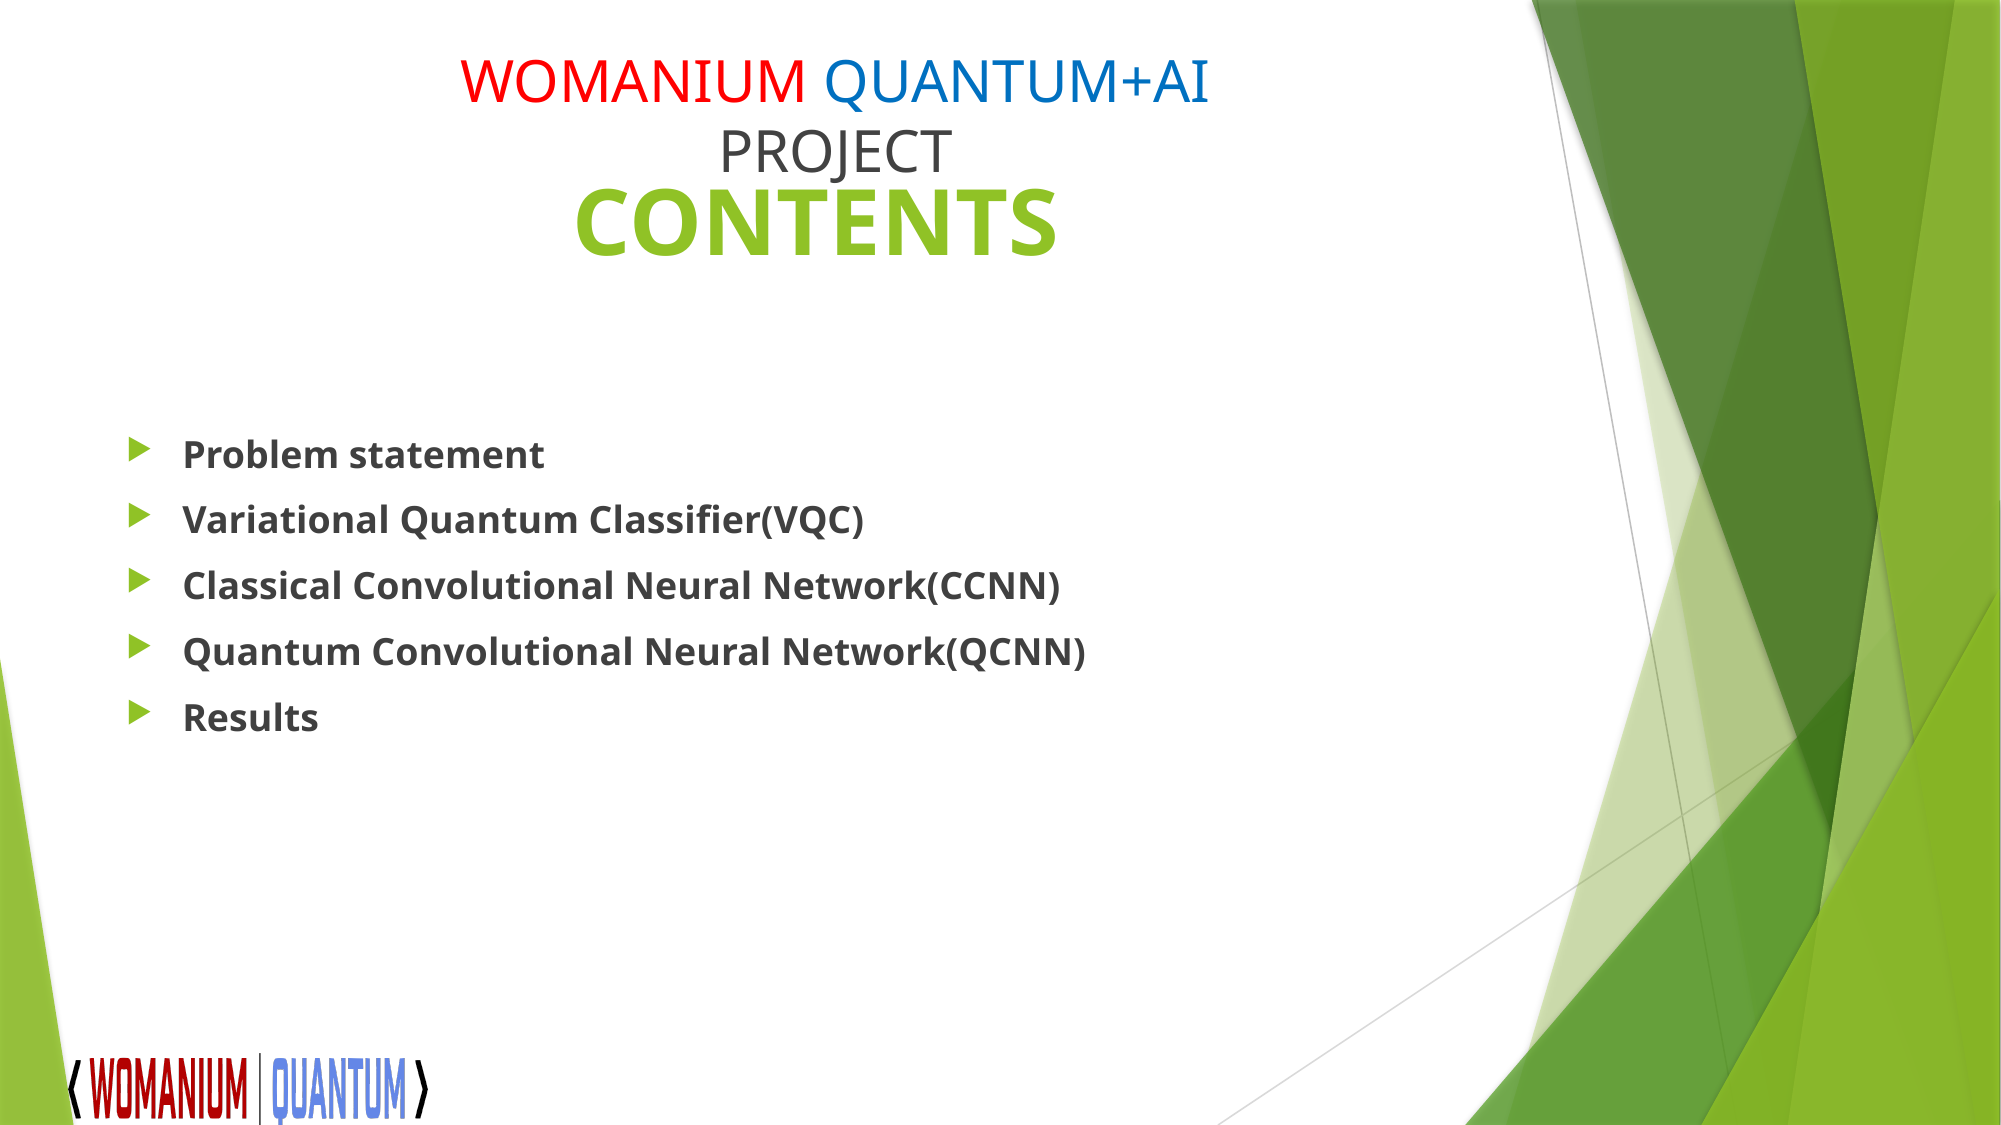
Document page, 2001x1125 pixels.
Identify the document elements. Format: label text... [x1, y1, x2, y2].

title CONTENTS [111, 155, 1522, 423]
list Problem statement Variational Quantum Classifier(VQC) Classical Convolutional Neural Network(CCNN) Quantum Convolutional Neural Network(QCNN) Results [111, 423, 1522, 1054]
picture [68, 1053, 428, 1125]
text_box WOMANIUM QUANTUM+AI PROJECT [335, 36, 1336, 192]
